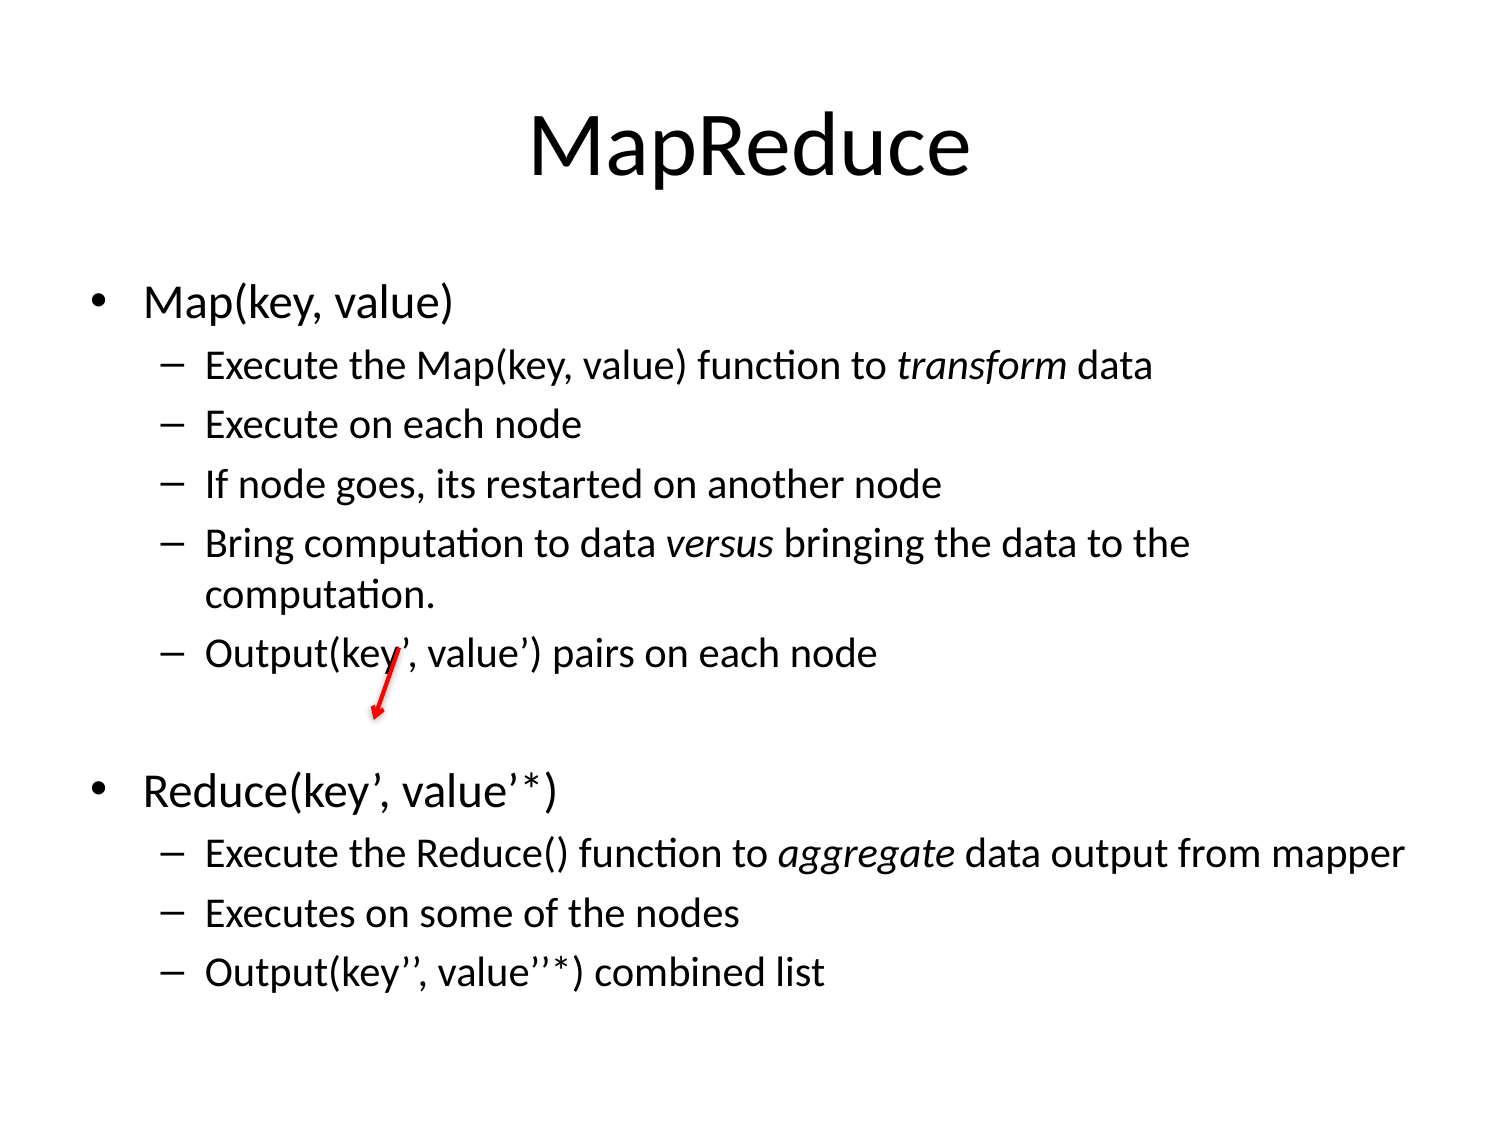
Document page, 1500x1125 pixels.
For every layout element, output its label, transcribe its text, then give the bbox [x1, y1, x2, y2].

title MapReduce [75, 45, 1425, 233]
list Map(key, value) Execute the Map(key, value) function to transform data Execute on each node If node goes, its restarted on another node Bring computation to data versus bringing the data to the computation. Output(key’, value’) pairs on each node Reduce(key’, value’*) Execute the Reduce() function to aggregate data output from mapper Executes on some of the nodes Output(key’’, value’’*) combined list [75, 262, 1425, 1005]
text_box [373, 647, 400, 721]
